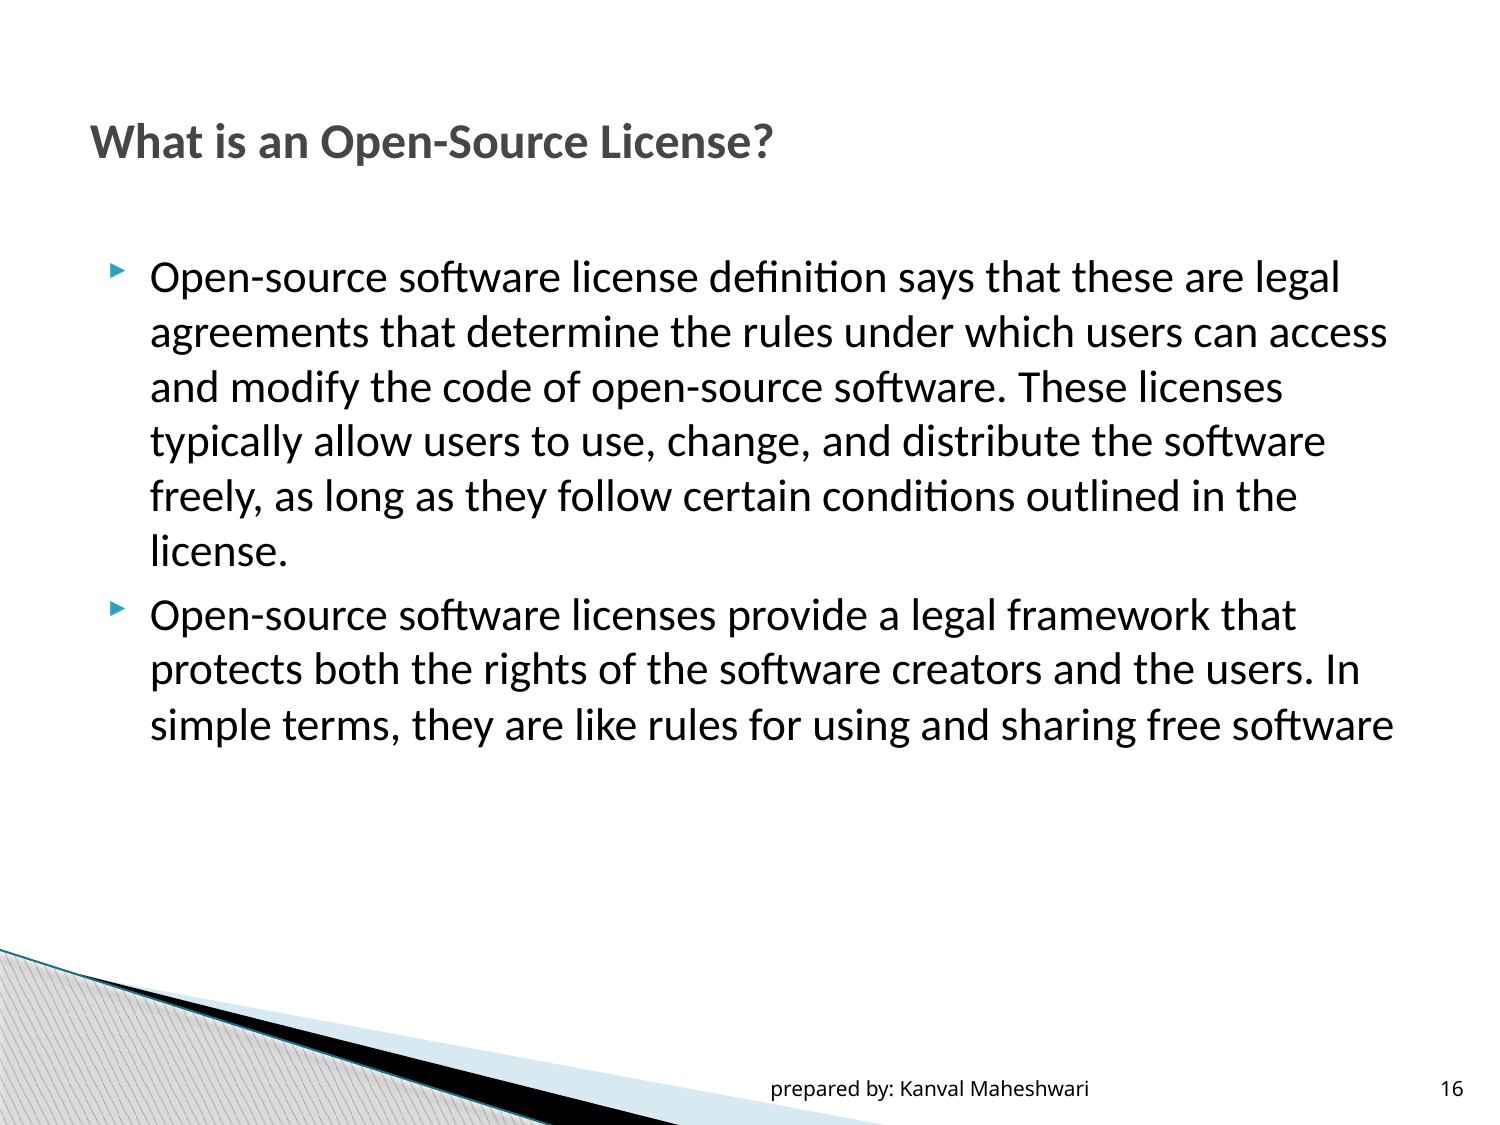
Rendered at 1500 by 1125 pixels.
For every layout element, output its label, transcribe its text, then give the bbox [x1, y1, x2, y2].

title What is an Open-Source License? [75, 45, 1425, 233]
slide_number 16 [1418, 1051, 1479, 1112]
footer prepared by: Kanval Maheshwari [718, 1051, 1105, 1112]
list Open-source software license definition says that these are legal agreements that determine the rules under which users can access and modify the code of open-source software. These licenses typically allow users to use, change, and distribute the software freely, as long as they follow certain conditions outlined in the license. Open-source software licenses provide a legal framework that protects both the rights of the software creators and the users. In simple terms, they are like rules for using and sharing free software [75, 233, 1425, 986]
